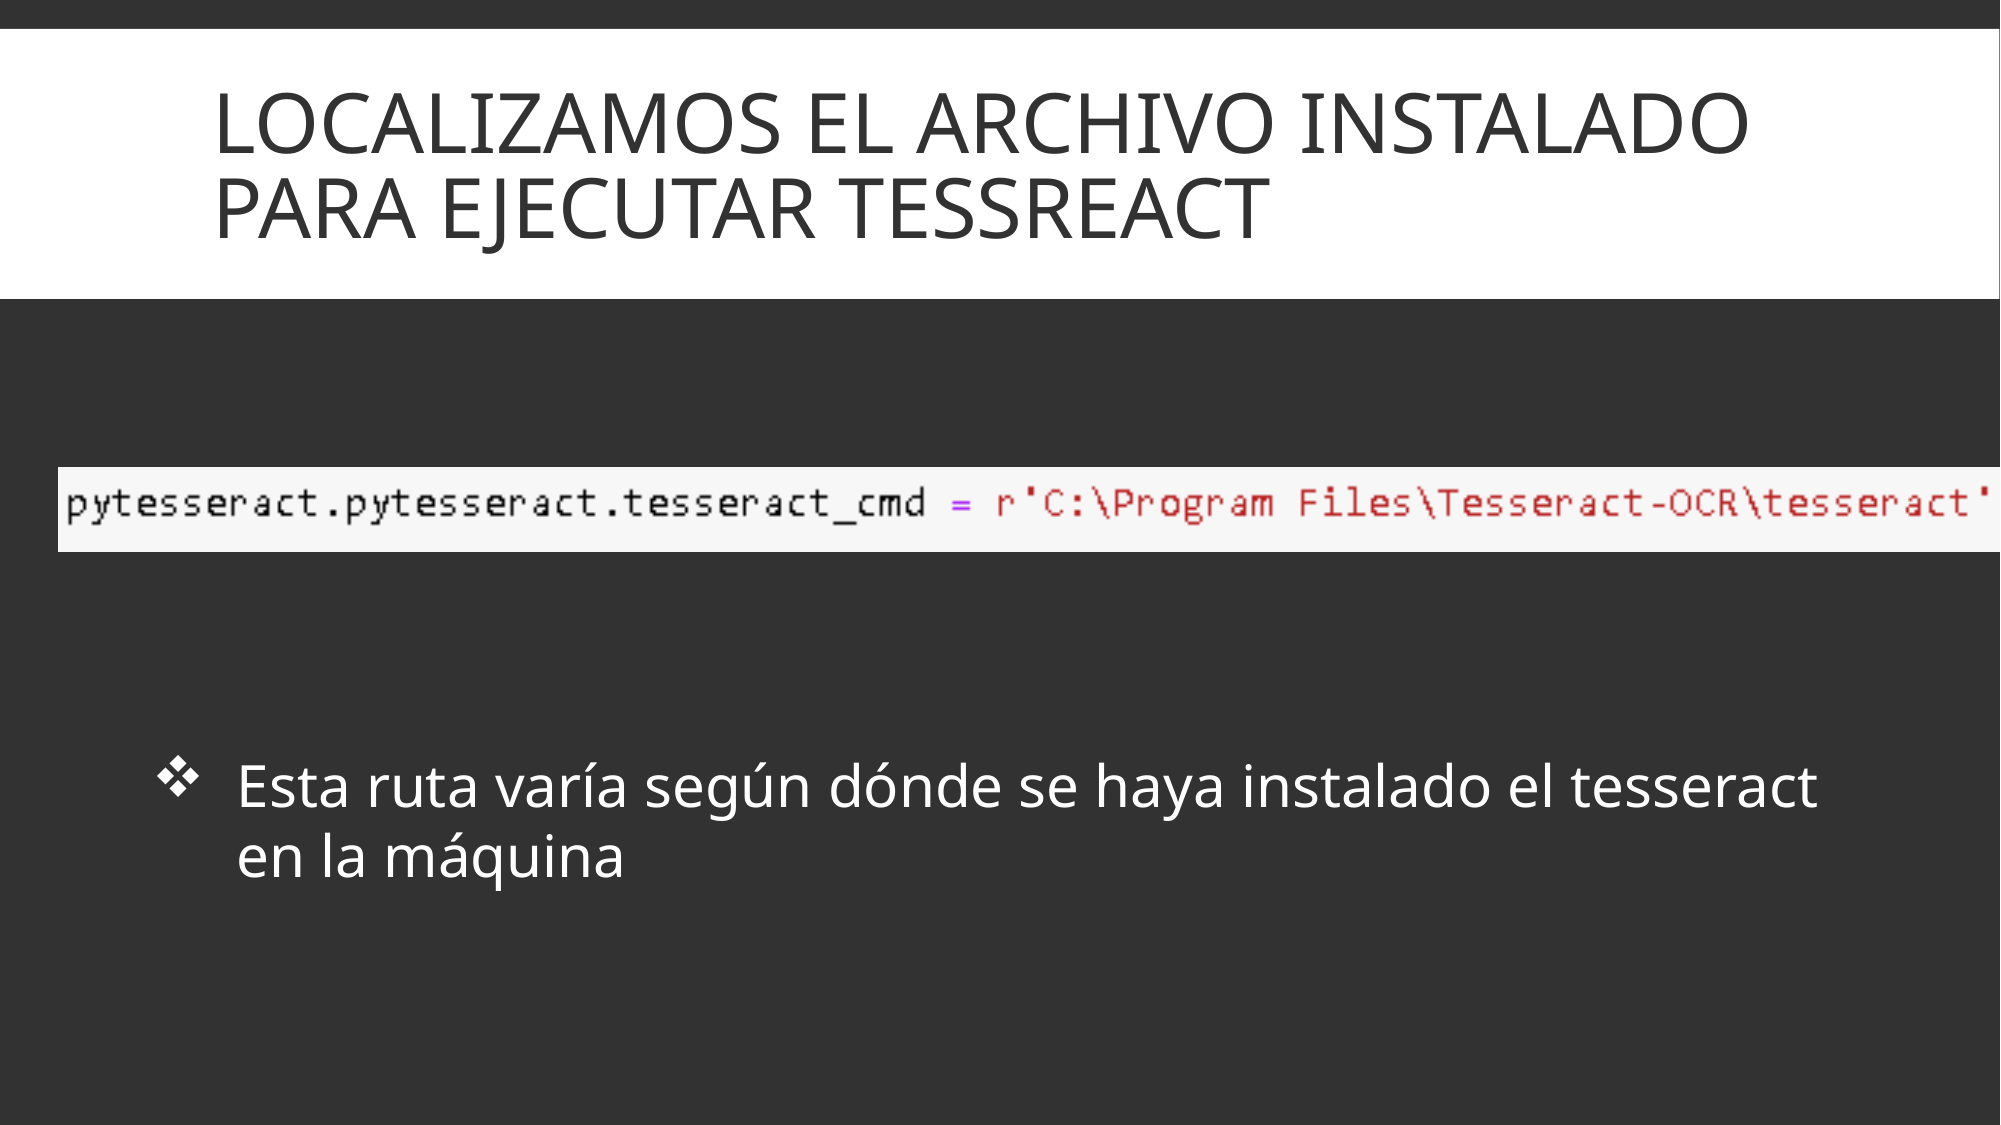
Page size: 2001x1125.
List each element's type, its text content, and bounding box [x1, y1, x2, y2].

text_box Esta ruta varía según dónde se haya instalado el tesseract en la máquina [137, 741, 1863, 897]
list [58, 466, 2000, 552]
title Localizamos el archivo instalado para ejecutar tessreact [197, 46, 1803, 295]
